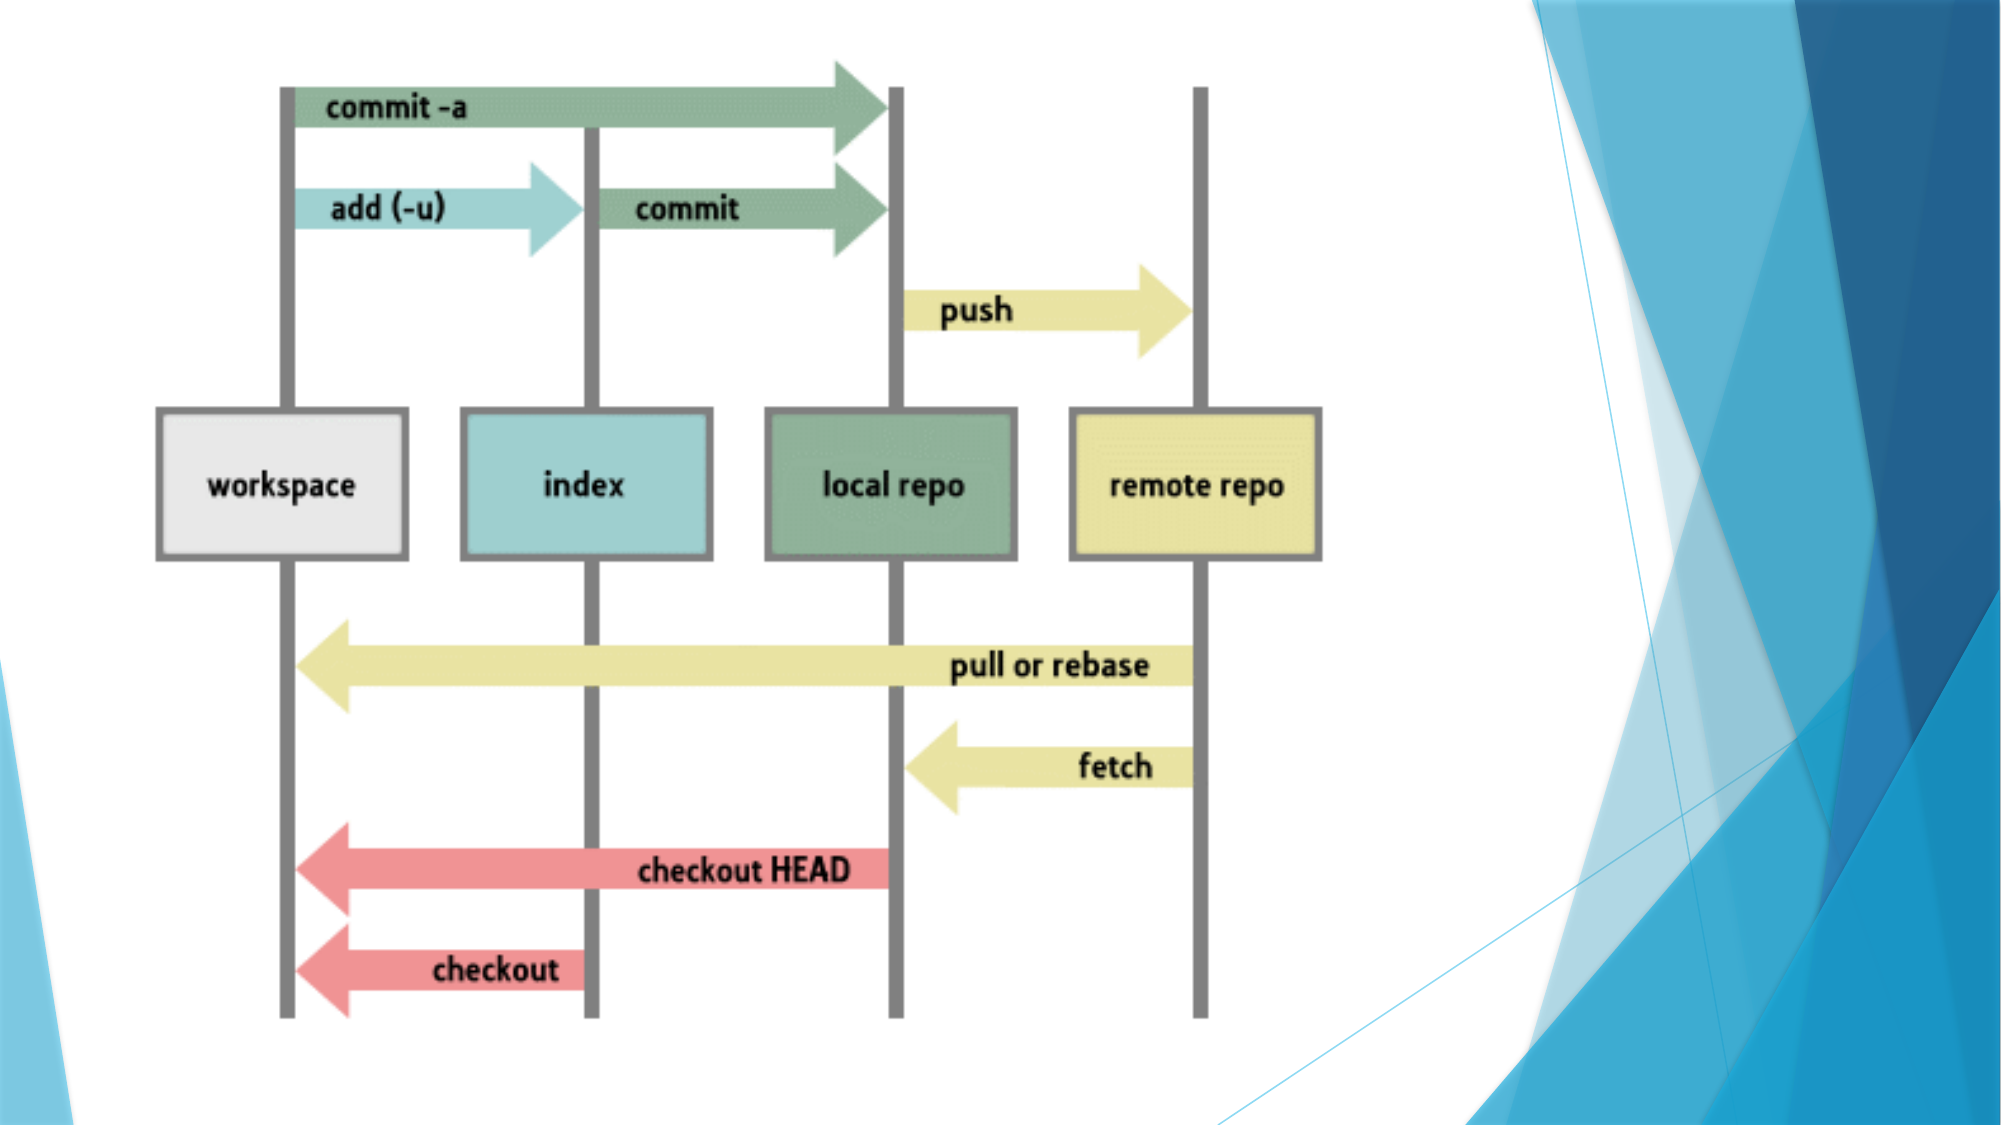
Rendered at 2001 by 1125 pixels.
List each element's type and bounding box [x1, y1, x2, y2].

picture [97, 36, 1342, 1042]
